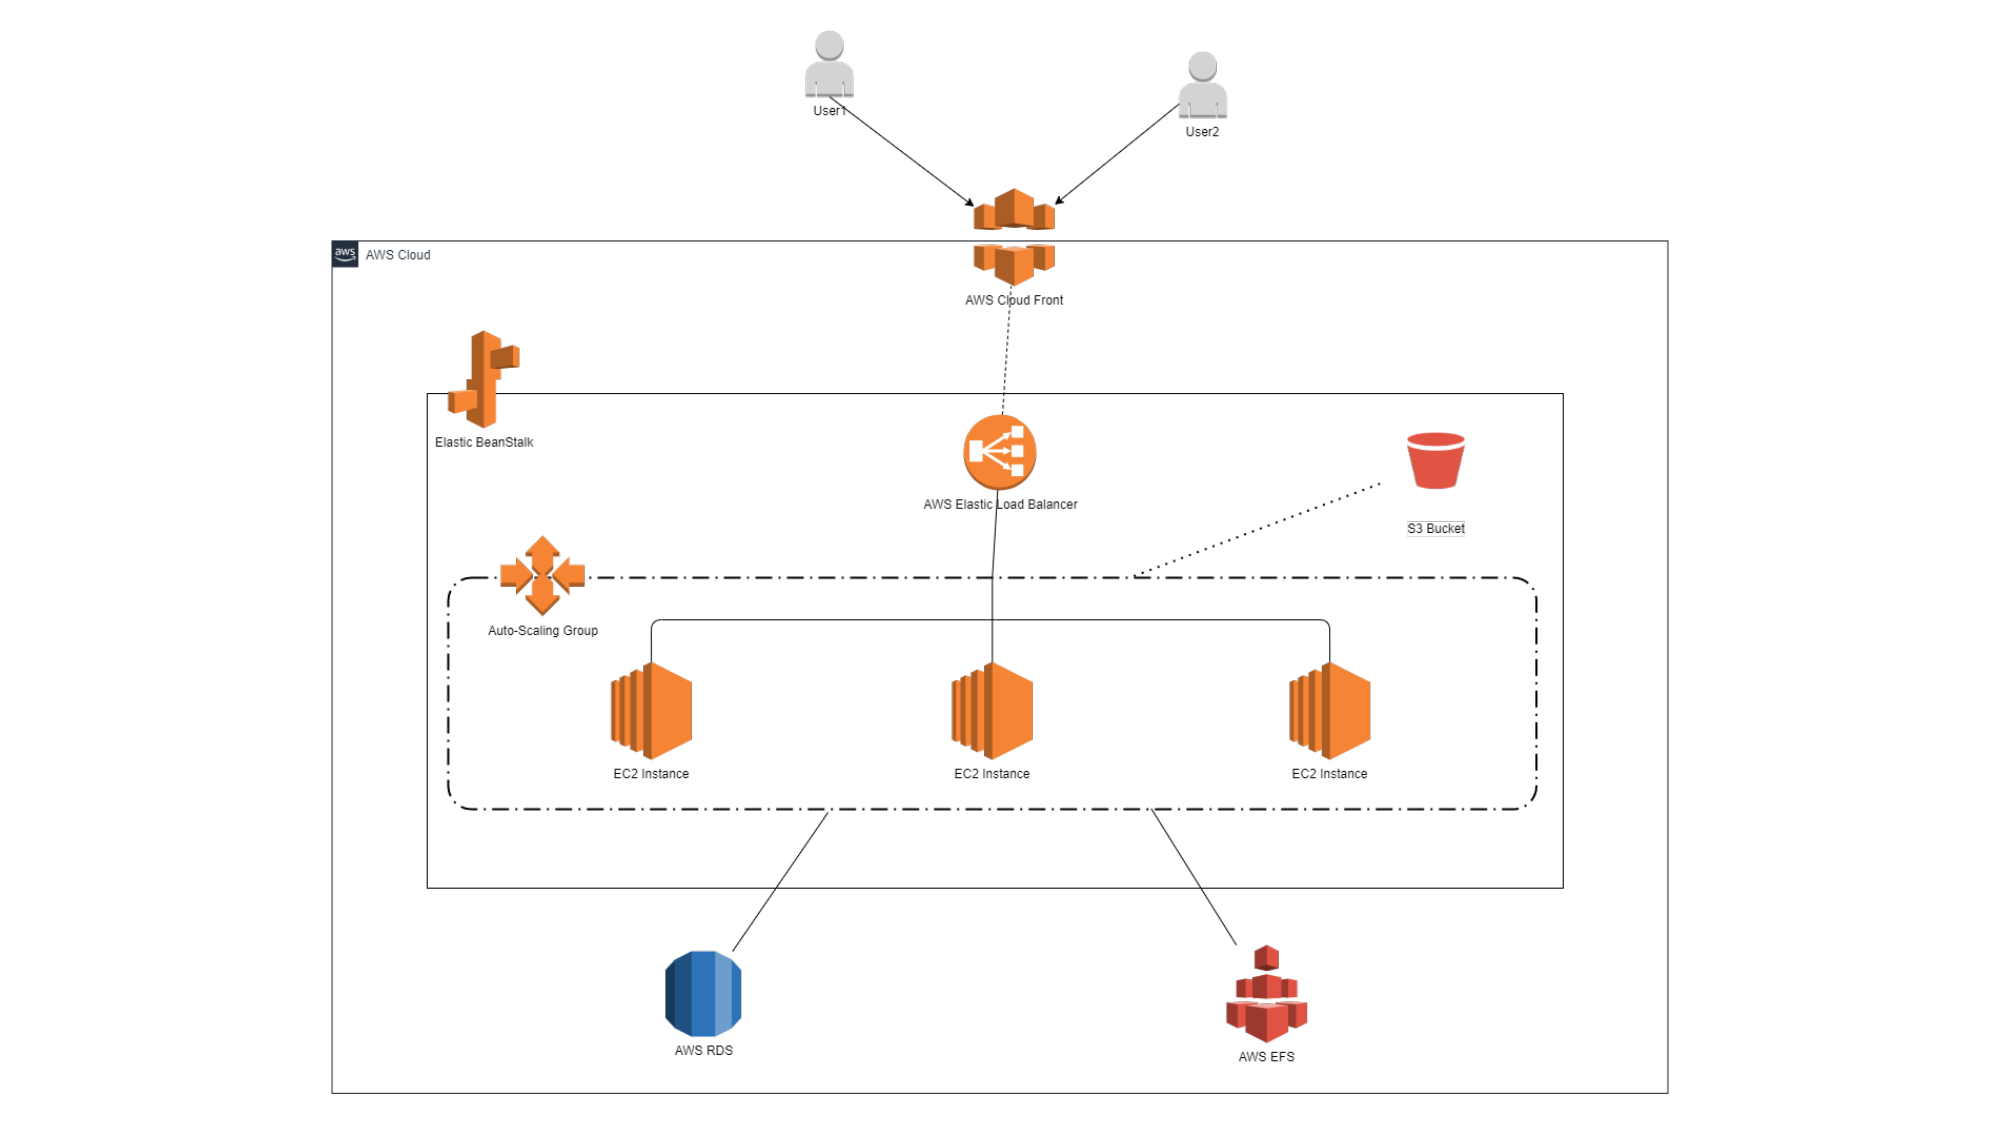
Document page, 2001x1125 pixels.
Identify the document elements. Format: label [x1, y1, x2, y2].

picture [330, 30, 1669, 1095]
